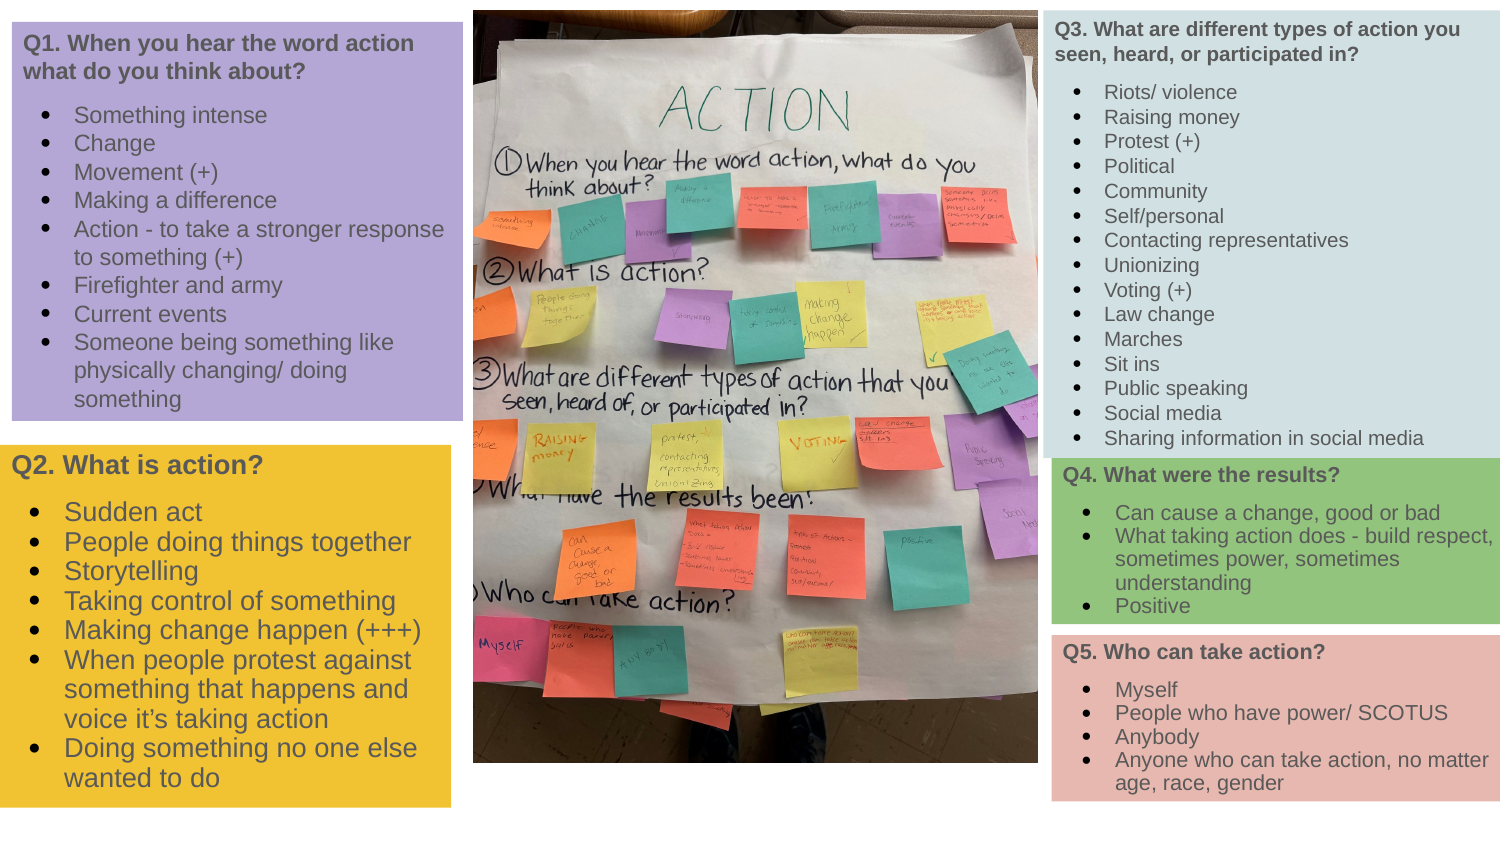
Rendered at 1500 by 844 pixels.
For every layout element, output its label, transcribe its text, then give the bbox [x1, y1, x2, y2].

list Q2. What is action? Sudden act People doing things together Storytelling Taking control of something Making change happen (+++) When people protest against something that happens and voice it’s taking action Doing something no one else wanted to do [0, 444, 452, 808]
list Q3. What are different types of action you seen, heard, or participated in? Riots/ violence Raising money Protest (+) Political Community Self/personal Contacting representatives Unionizing Voting (+) Law change Marches Sit ins Public speaking Social media Sharing information in social media [1043, 10, 1500, 459]
list Q4. What were the results? Can cause a change, good or bad What taking action does - build respect, sometimes power, sometimes understanding Positive [1051, 458, 1500, 625]
picture [472, 10, 1038, 763]
list Q5. Who can take action? Myself People who have power/ SCOTUS Anybody Anyone who can take action, no matter age, race, gender [1051, 635, 1500, 802]
list Q1. When you hear the word action what do you think about? Something intense Change Movement (+) Making a difference Action - to take a stronger response to something (+) Firefighter and army Current events Someone being something like physically changing/ doing something [11, 21, 463, 421]
